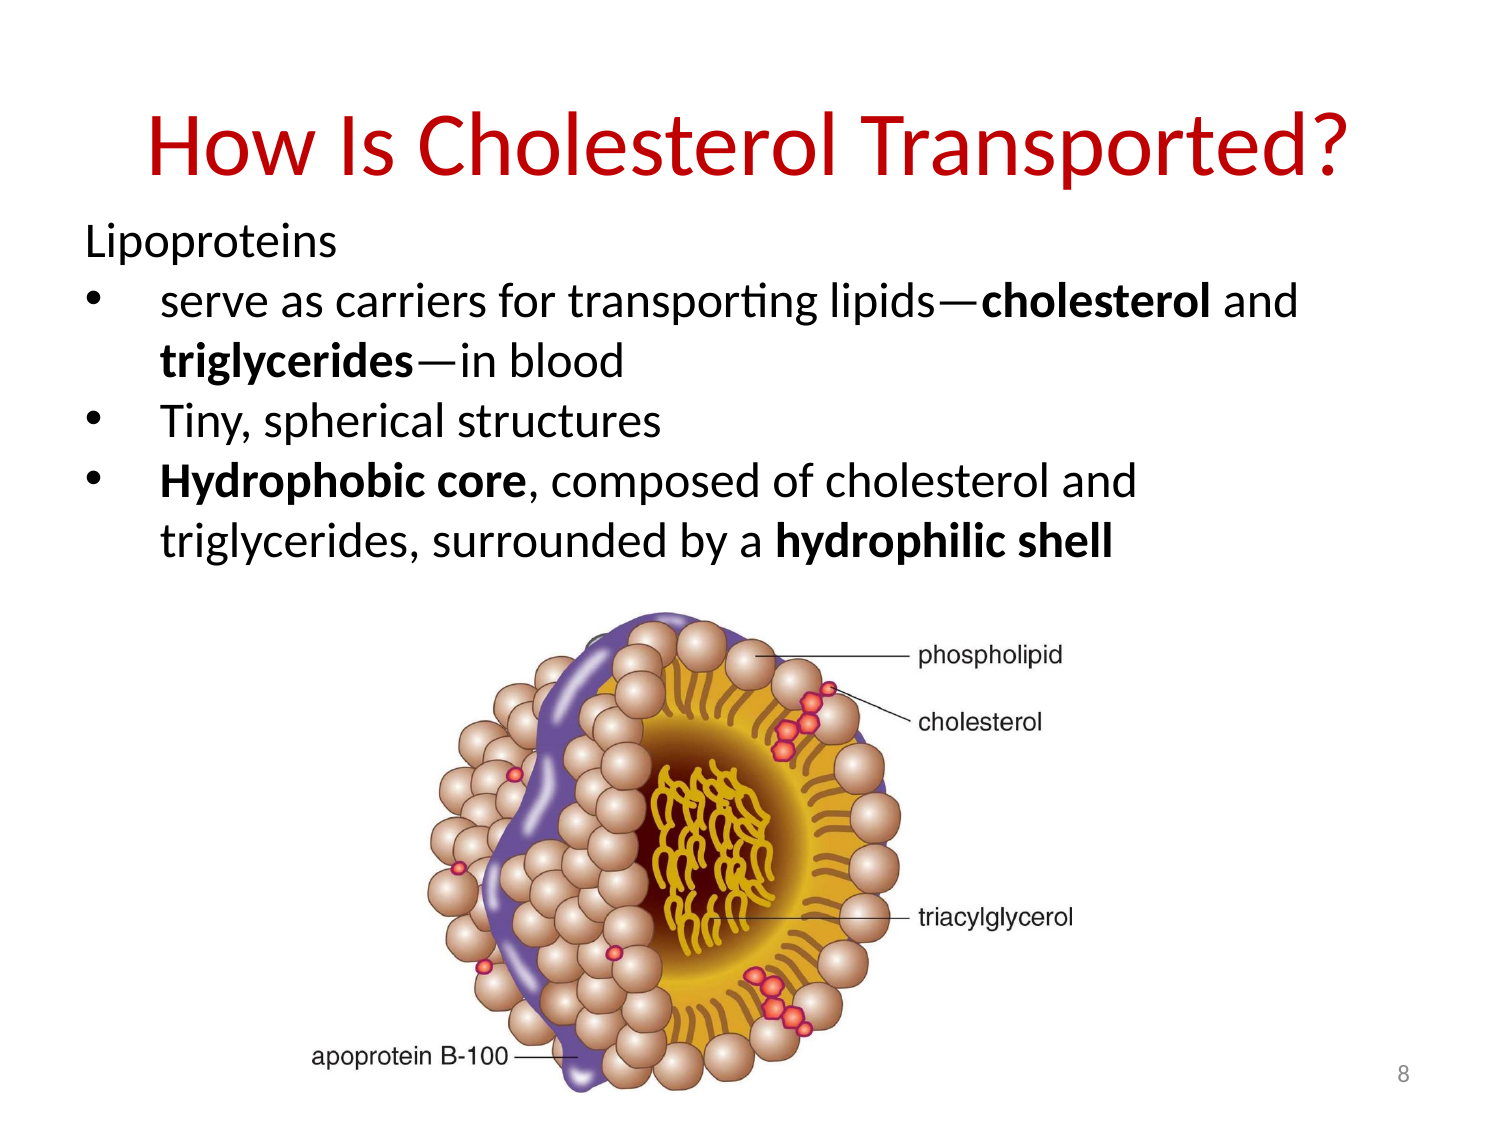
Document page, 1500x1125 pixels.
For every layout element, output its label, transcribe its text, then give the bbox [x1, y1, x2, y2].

picture [312, 612, 1072, 1093]
slide_number 8 [1074, 1042, 1425, 1103]
text_box Lipoproteins serve as carriers for transporting lipids—cholesterol and triglycerides—in blood Tiny, spherical structures Hydrophobic core, composed of cholesterol and triglycerides, surrounded by a hydrophilic shell [69, 199, 1372, 575]
title How Is Cholesterol Transported? [75, 45, 1425, 233]
